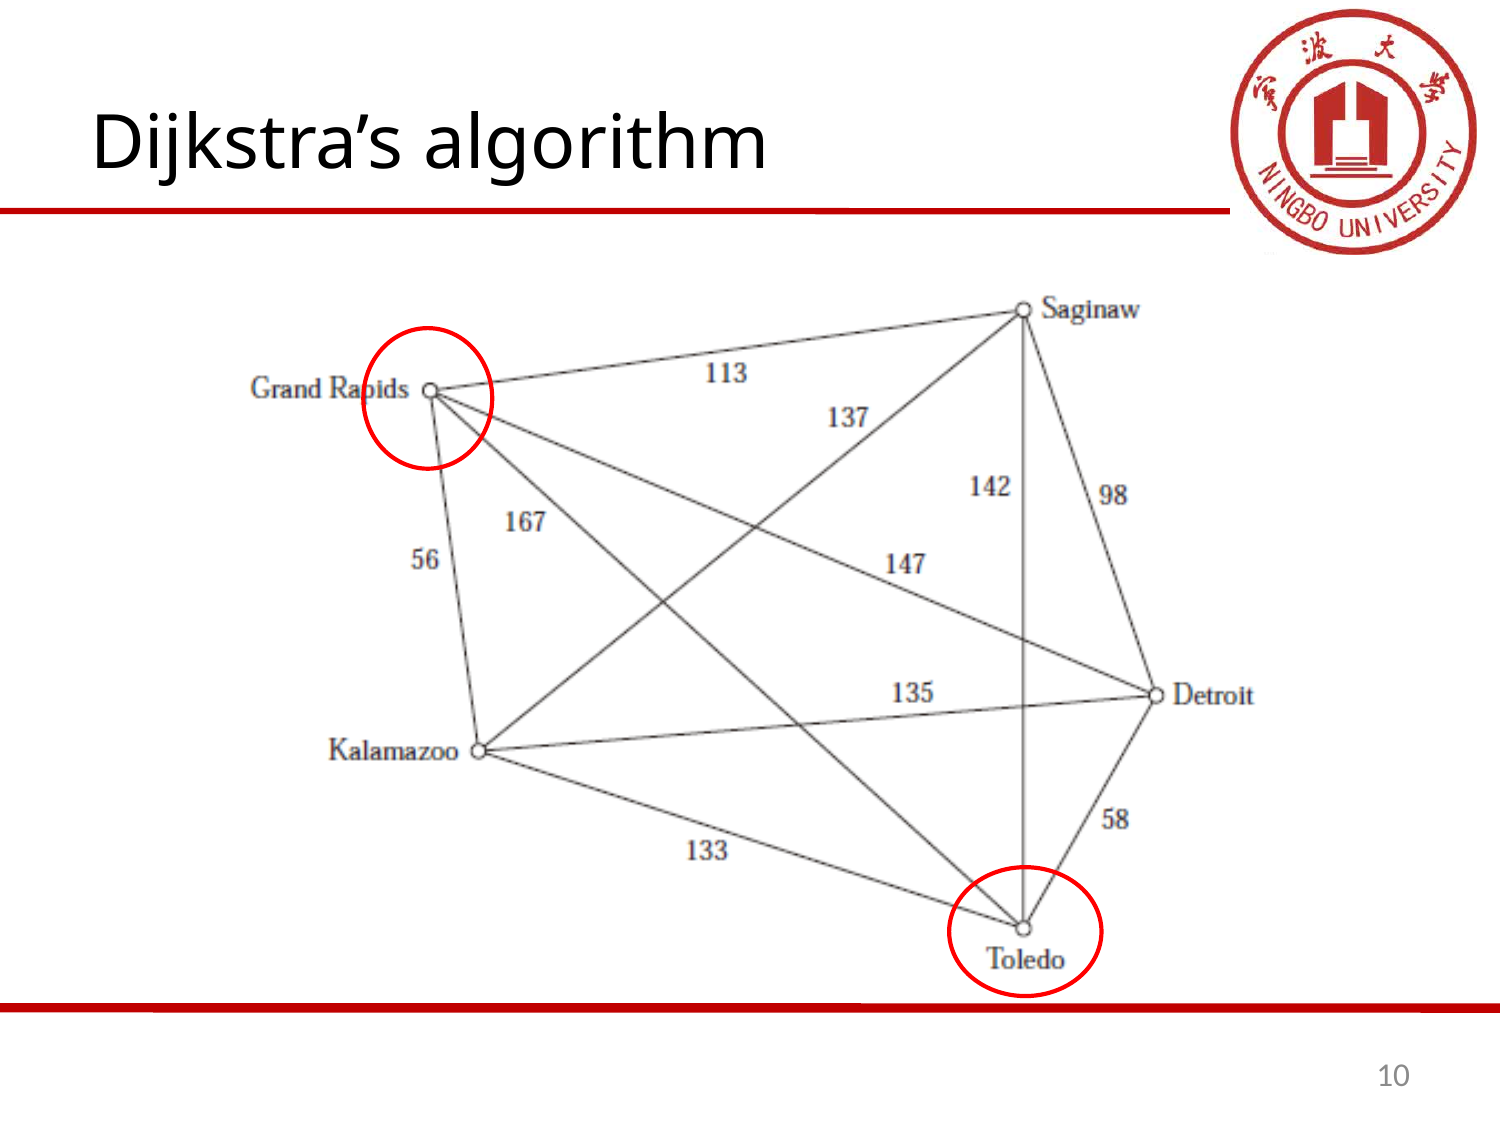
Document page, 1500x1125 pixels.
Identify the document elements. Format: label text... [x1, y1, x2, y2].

title Dijkstra’s algorithm [75, 45, 1425, 233]
slide_number 10 [1074, 1042, 1425, 1103]
picture [1230, 8, 1477, 255]
picture [234, 280, 1271, 985]
text_box [995, 993, 1056, 999]
